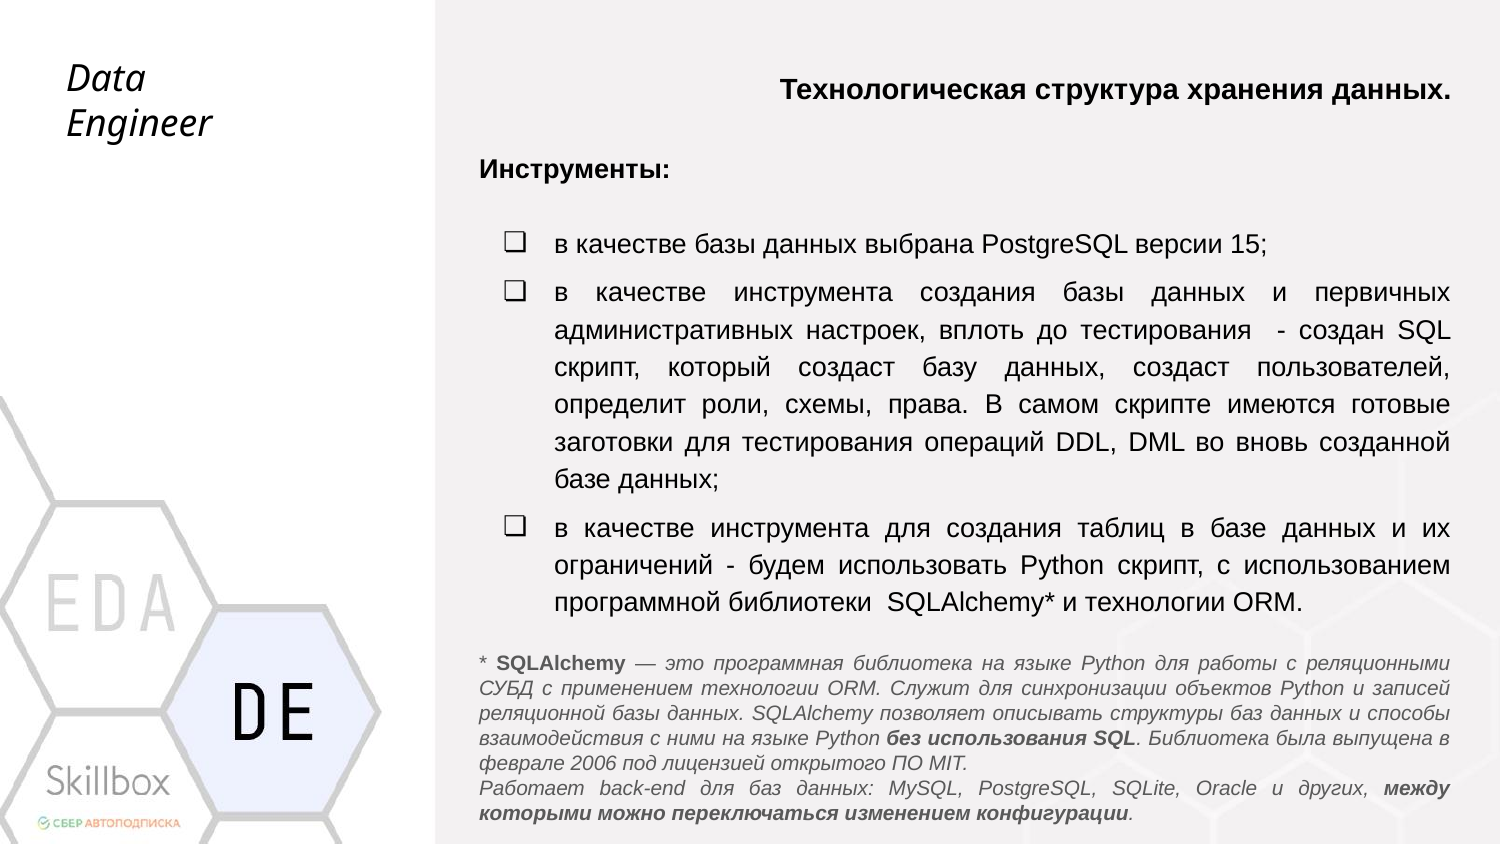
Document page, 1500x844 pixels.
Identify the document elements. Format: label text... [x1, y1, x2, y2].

text_box Инструменты: в качестве базы данных выбрана PostgreSQL версии 15; в качестве инструмента создания базы данных и первичных административных настроек, вплоть до тестирования - создан SQL скрипт, который создаст базу данных, создаст пользователей, определит роли, схемы, права. В самом скрипте имеются готовые заготовки для тестирования операций DDL, DML во вновь созданной базе данных; в качестве инструмента для создания таблиц в базе данных и их ограничений - будем использовать Python скрипт, с использованием программной библиотеки SQLAlchemy* и технологии ORM. [464, 131, 1465, 633]
text_box Data Engineer [50, 38, 352, 159]
picture [0, 0, 1500, 844]
text_box * SQLAlchemy — это программная библиотека на языке Python для работы с реляционными СУБД с применением технологии ORM. Служит для синхронизации объектов Python и записей реляционной базы данных. SQLAlchemy позволяет описывать структуры баз данных и способы взаимодействия с ними на языке Python без использования SQL. Библиотека была выпущена в феврале 2006 под лицензией открытого ПО MIT. Работает back-end для баз данных: MySQL, PostgreSQL, SQLite, Oracle и других, между которыми можно переключаться изменением конфигурации. [464, 634, 1465, 840]
text_box Технологическая структура хранения данных. [466, 37, 1468, 120]
